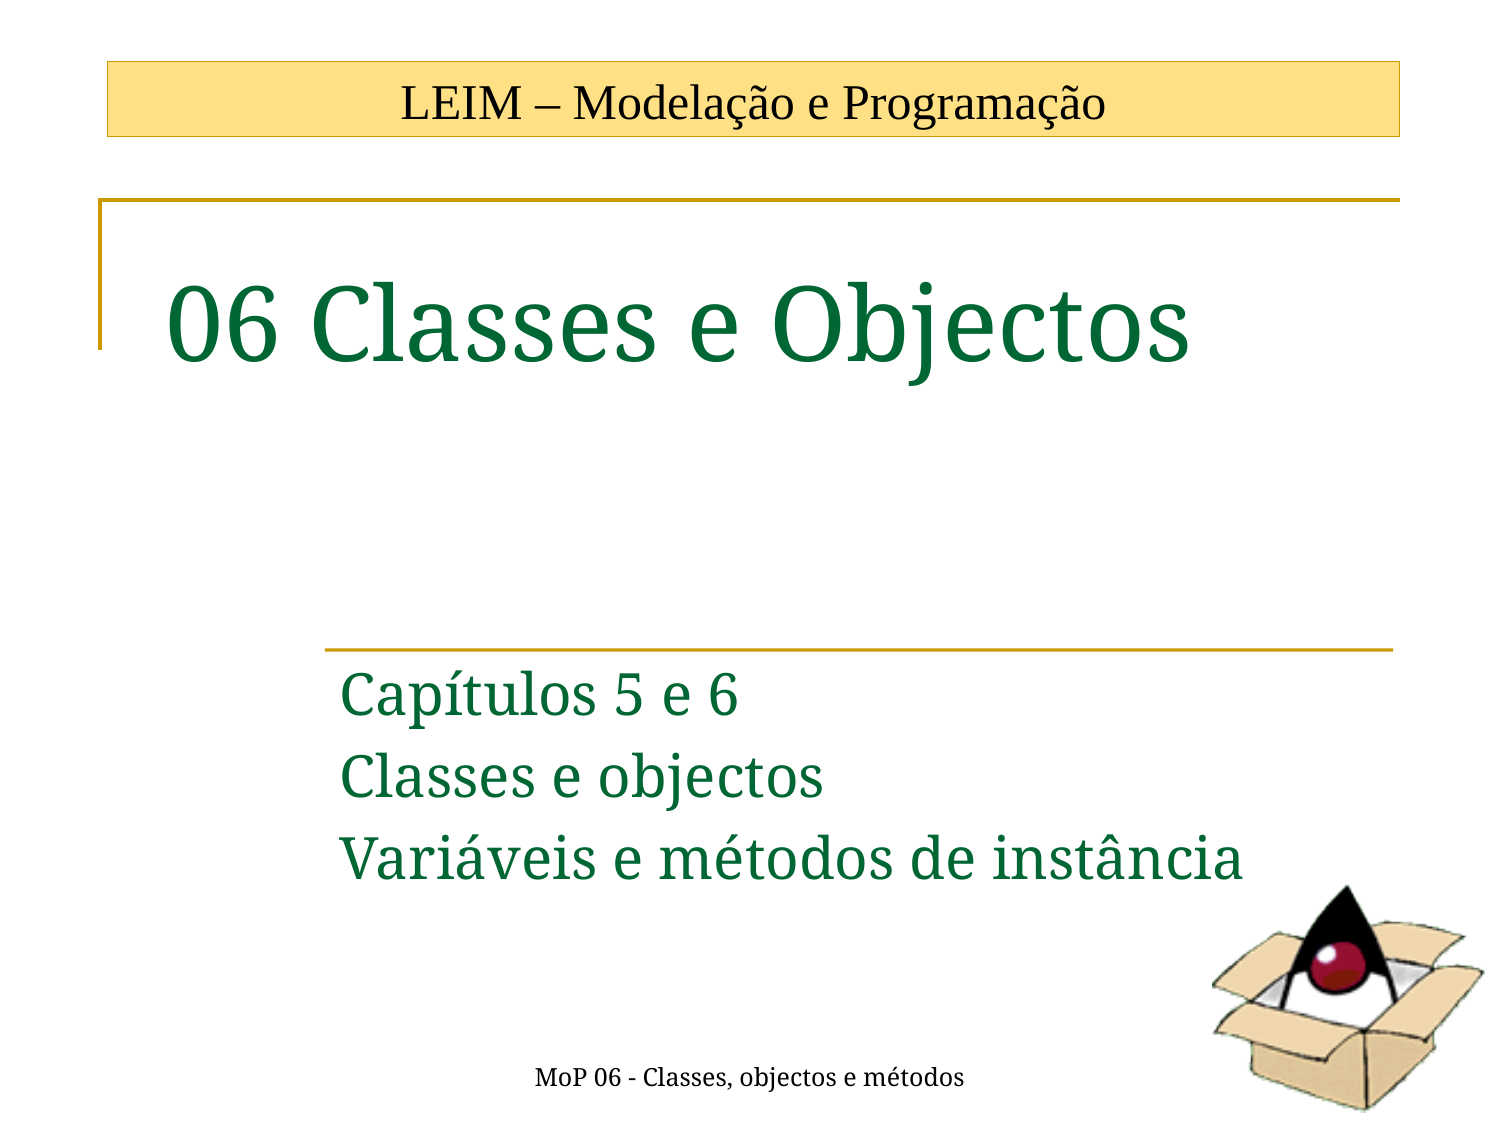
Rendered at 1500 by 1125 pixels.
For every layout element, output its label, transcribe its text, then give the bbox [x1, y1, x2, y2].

title 06 Classes e Objectos [150, 249, 1401, 538]
subtitle Capítulos 5 e 6 Classes e objectos Variáveis e métodos de instância [324, 650, 1400, 938]
text_box LEIM – Modelação e Programação [107, 61, 1400, 137]
footer MoP 06 - Classes, objectos e métodos [512, 1024, 988, 1100]
picture [1212, 883, 1488, 1113]
